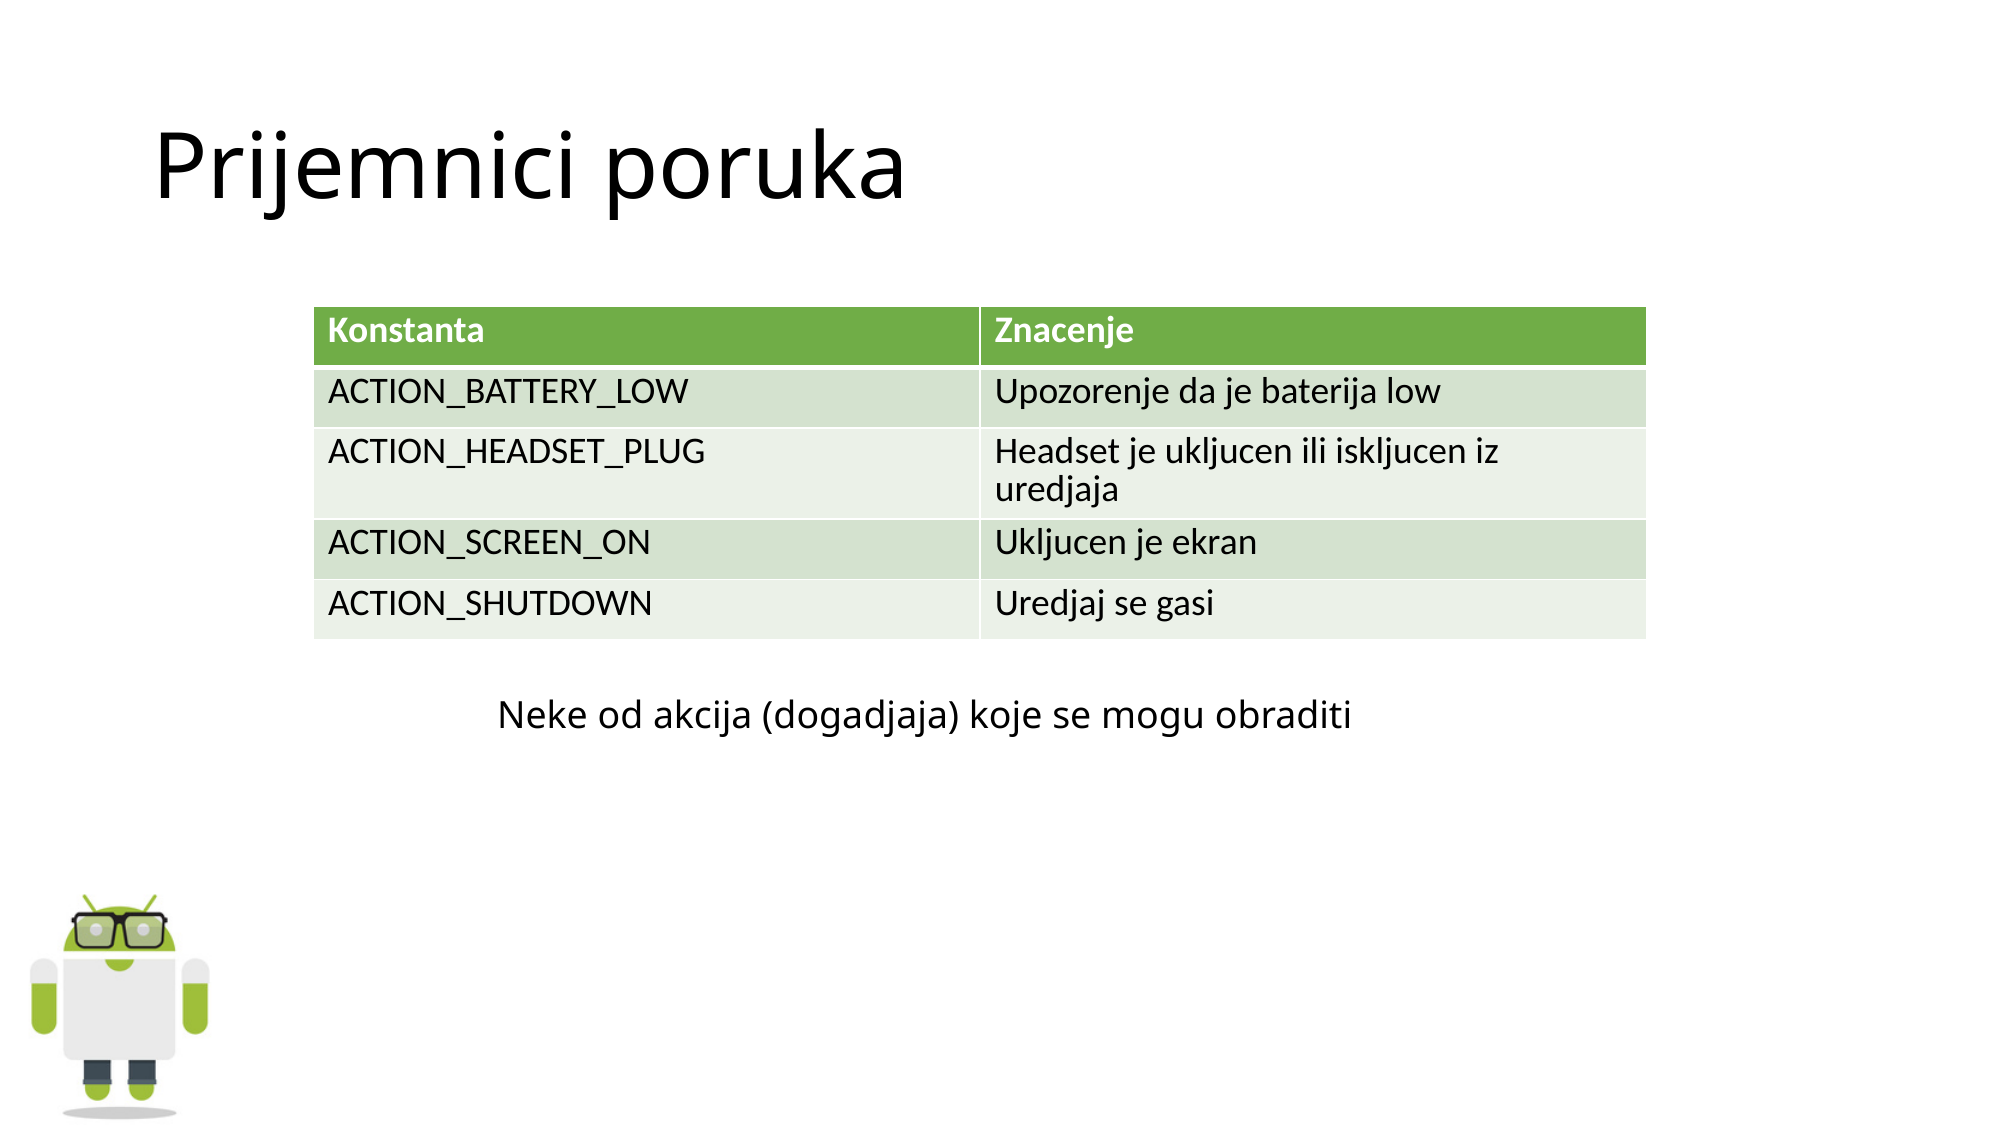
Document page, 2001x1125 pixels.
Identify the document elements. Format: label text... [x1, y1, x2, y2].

table_header Znacenje [981, 307, 1646, 365]
table_cell ACTION_SHUTDOWN [314, 580, 979, 639]
text_box Neke od akcija (dogadjaja) koje se mogu obraditi [482, 683, 1368, 744]
table_cell ACTION_HEADSET_PLUG [314, 429, 979, 518]
picture [0, 885, 240, 1125]
table_cell ACTION_BATTERY_LOW [314, 370, 979, 427]
table_cell Upozorenje da je baterija low [981, 370, 1646, 427]
table_cell Uredjaj se gasi [981, 580, 1646, 639]
table_header Konstanta [314, 307, 979, 365]
table_cell Ukljucen je ekran [981, 520, 1646, 579]
table_cell ACTION_SCREEN_ON [314, 520, 979, 579]
table_cell Headset je ukljucen ili iskljucen iz uredjaja [981, 429, 1646, 518]
title Prijemnici poruka [137, 59, 1863, 278]
